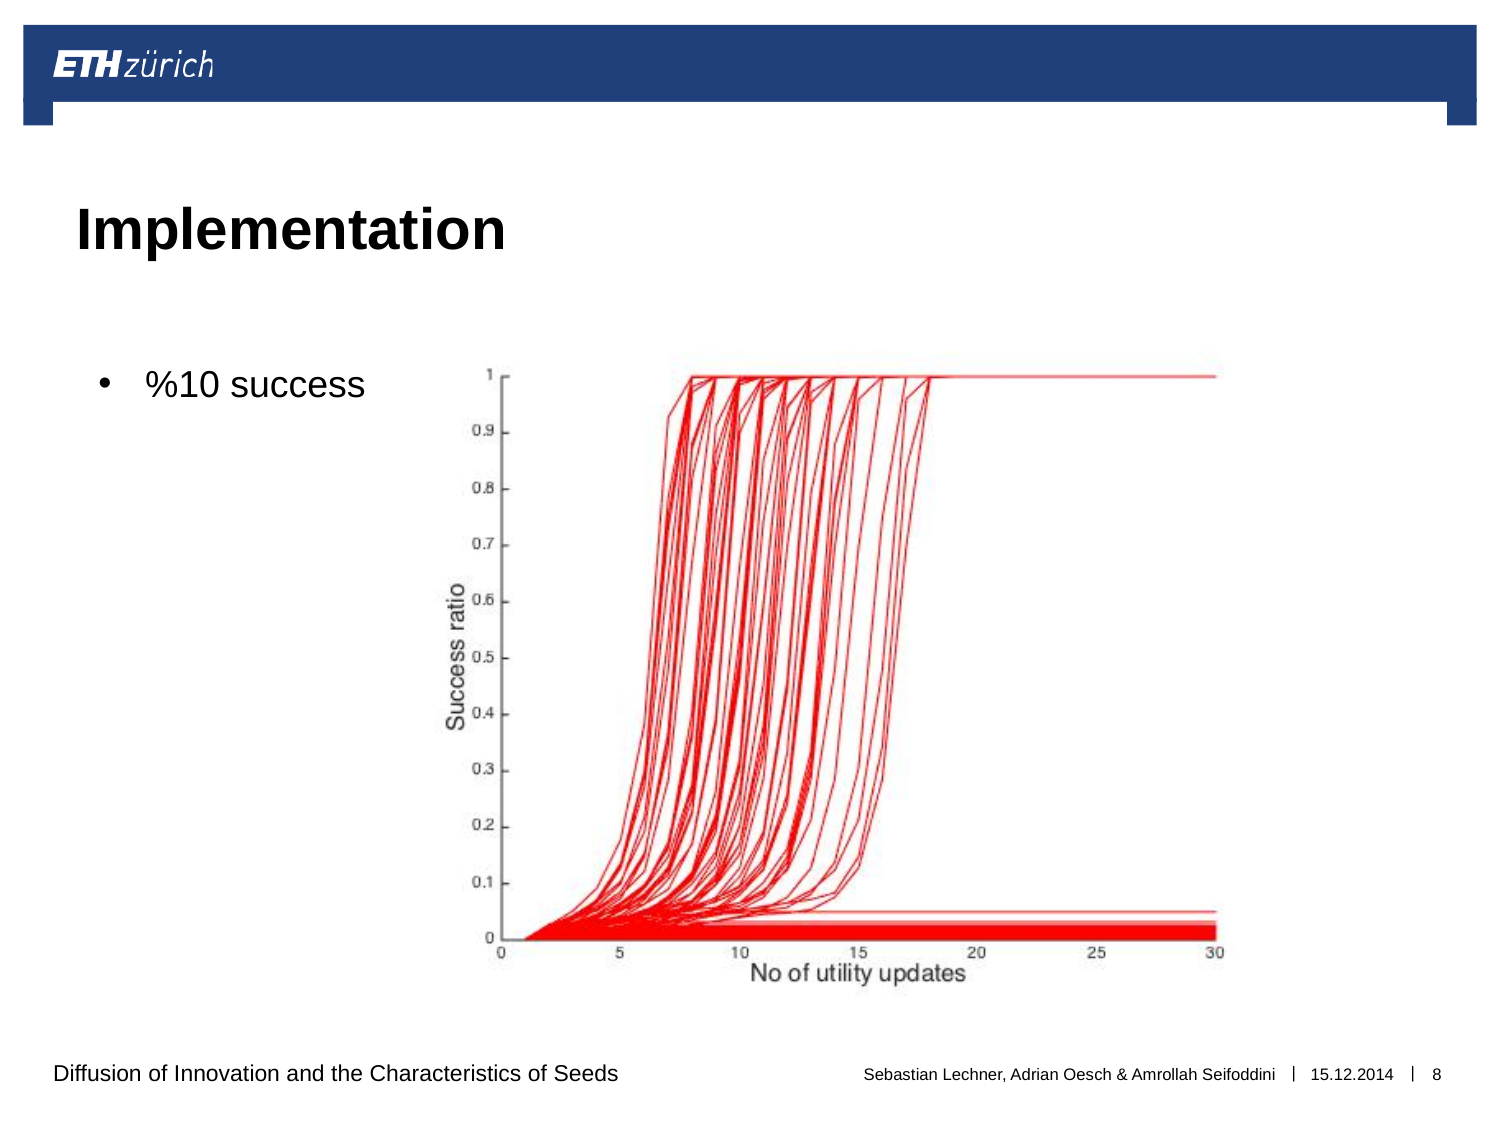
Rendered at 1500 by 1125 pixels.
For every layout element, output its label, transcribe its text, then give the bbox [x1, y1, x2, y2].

slide_number 8 [1415, 1034, 1459, 1112]
text_box %10 success [83, 352, 377, 413]
footer Sebastian Lechner, Adrian Oesch & Amrollah Seifoddini [750, 1034, 1277, 1112]
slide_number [1302, 1034, 1403, 1112]
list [382, 326, 1303, 1017]
title Implementation [53, 101, 1447, 262]
